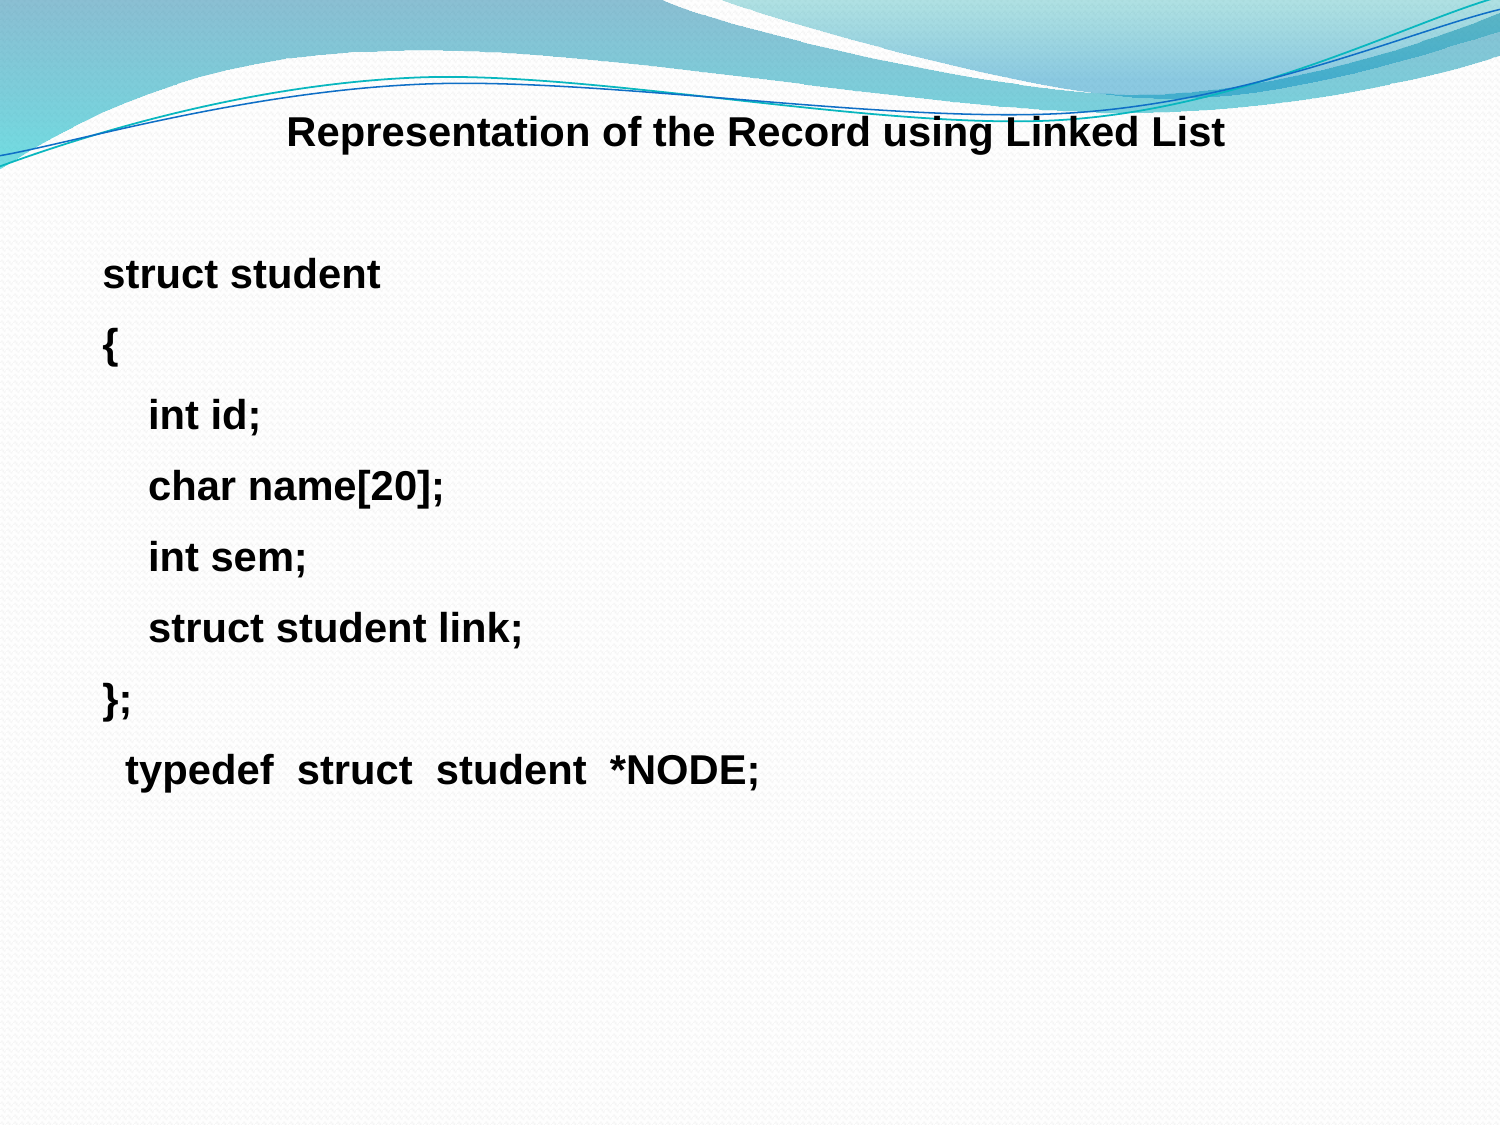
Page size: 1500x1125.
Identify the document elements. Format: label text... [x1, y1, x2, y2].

text_box Representation of the Record using Linked List struct student { int id; char name[20]; int sem; struct student link; }; typedef struct student *NODE; [87, 97, 1425, 800]
